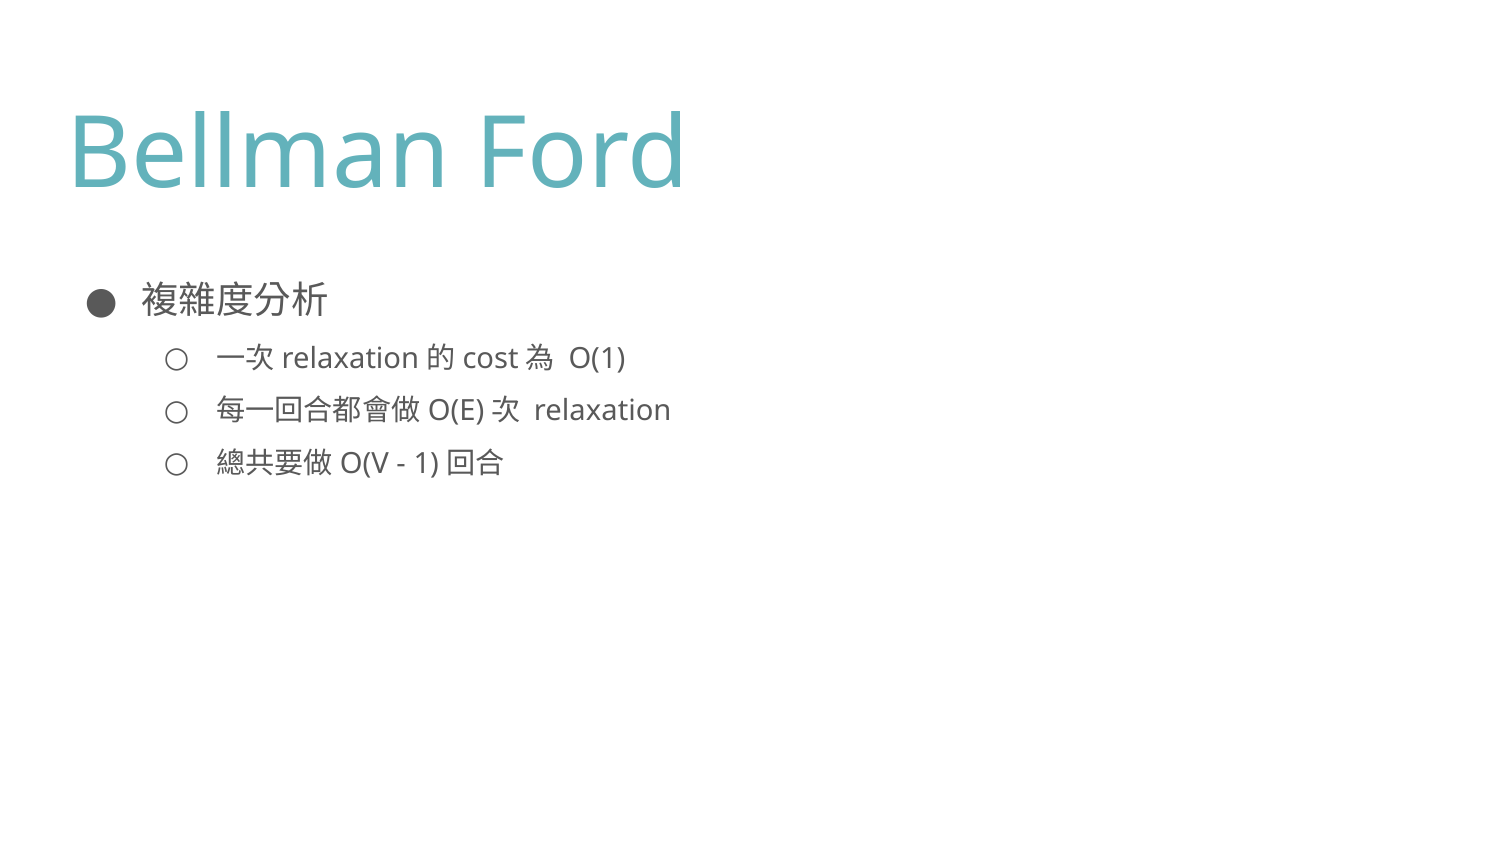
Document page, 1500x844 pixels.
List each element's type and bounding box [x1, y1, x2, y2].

list [51, 239, 1449, 750]
title [51, 72, 1449, 221]
